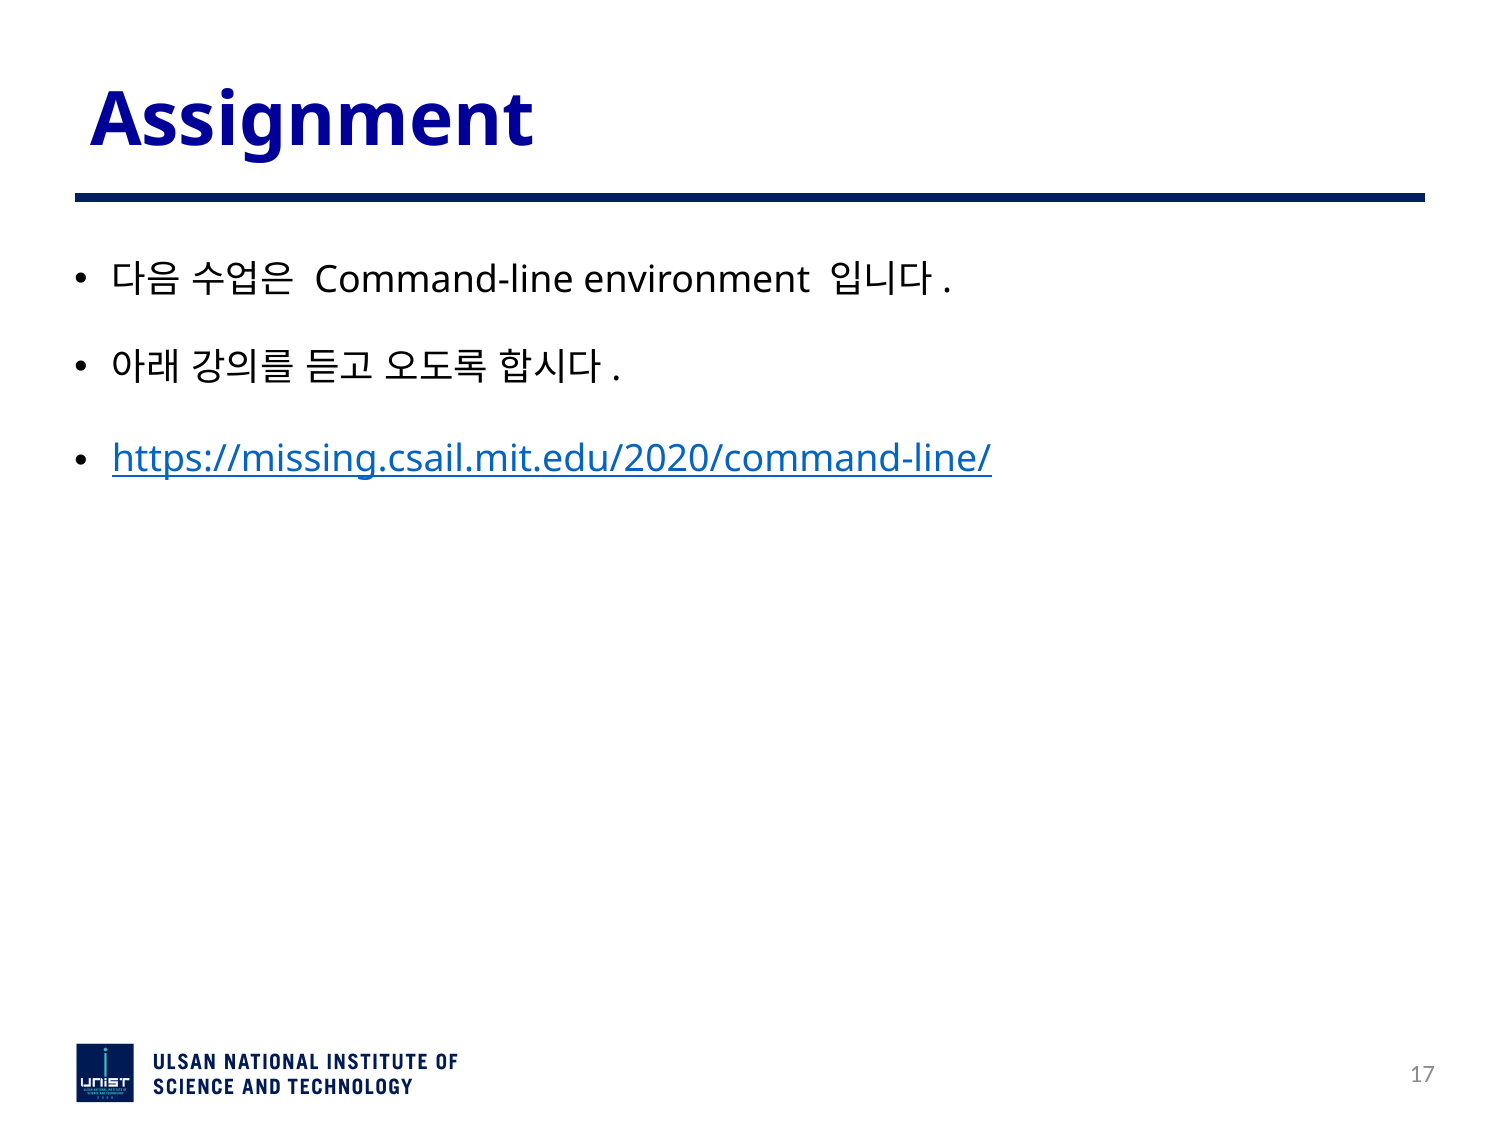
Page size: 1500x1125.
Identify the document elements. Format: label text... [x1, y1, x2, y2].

list 다음 수업은 Command-line environment 입니다. 아래 강의를 듣고 오도록 합시다. https://missing.csail.mit.edu/2020/command-line/ [59, 224, 1450, 1032]
title Assignment [75, 44, 1500, 198]
picture [75, 1042, 458, 1103]
